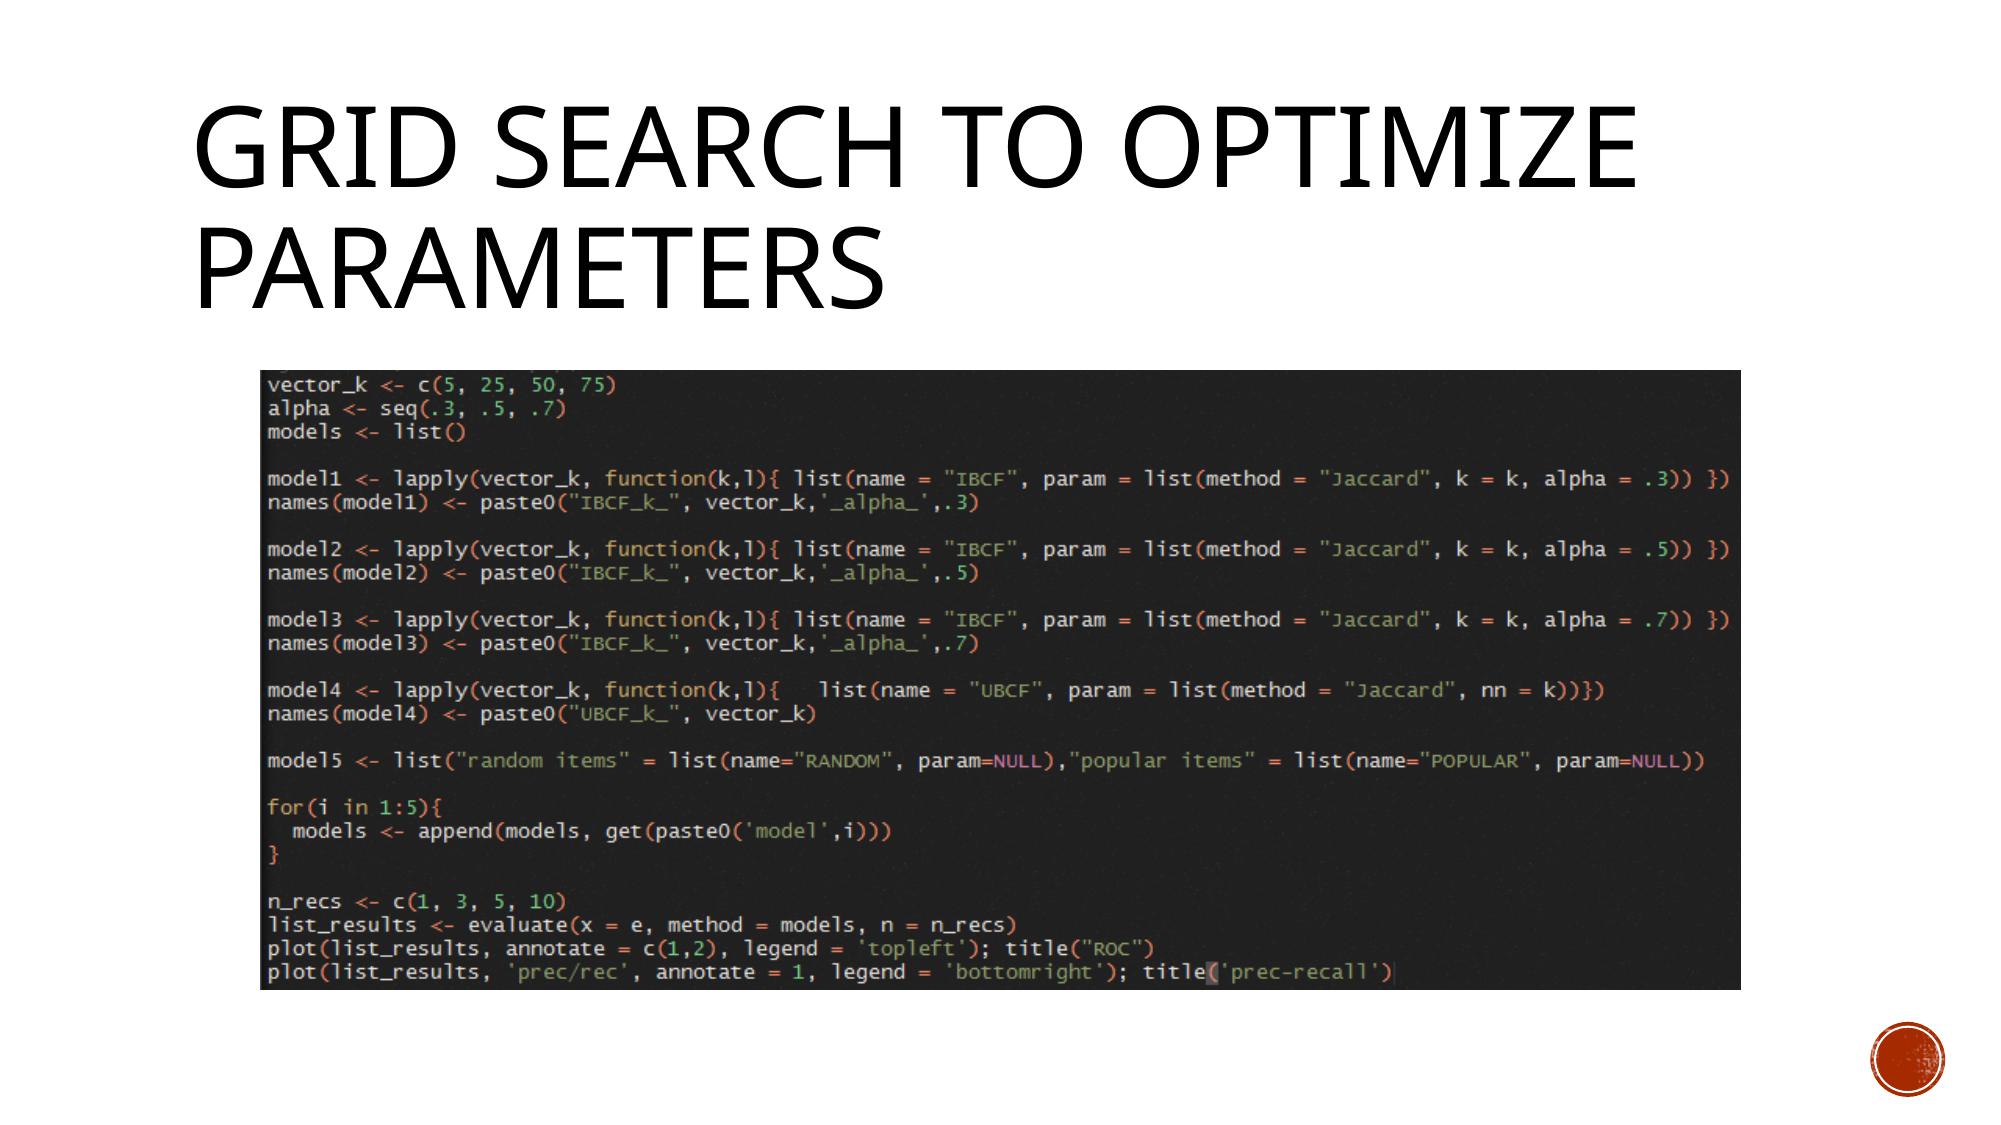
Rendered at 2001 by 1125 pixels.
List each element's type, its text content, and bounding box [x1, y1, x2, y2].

title grid search to optimize parameters [175, 79, 1826, 344]
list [262, 372, 1739, 988]
